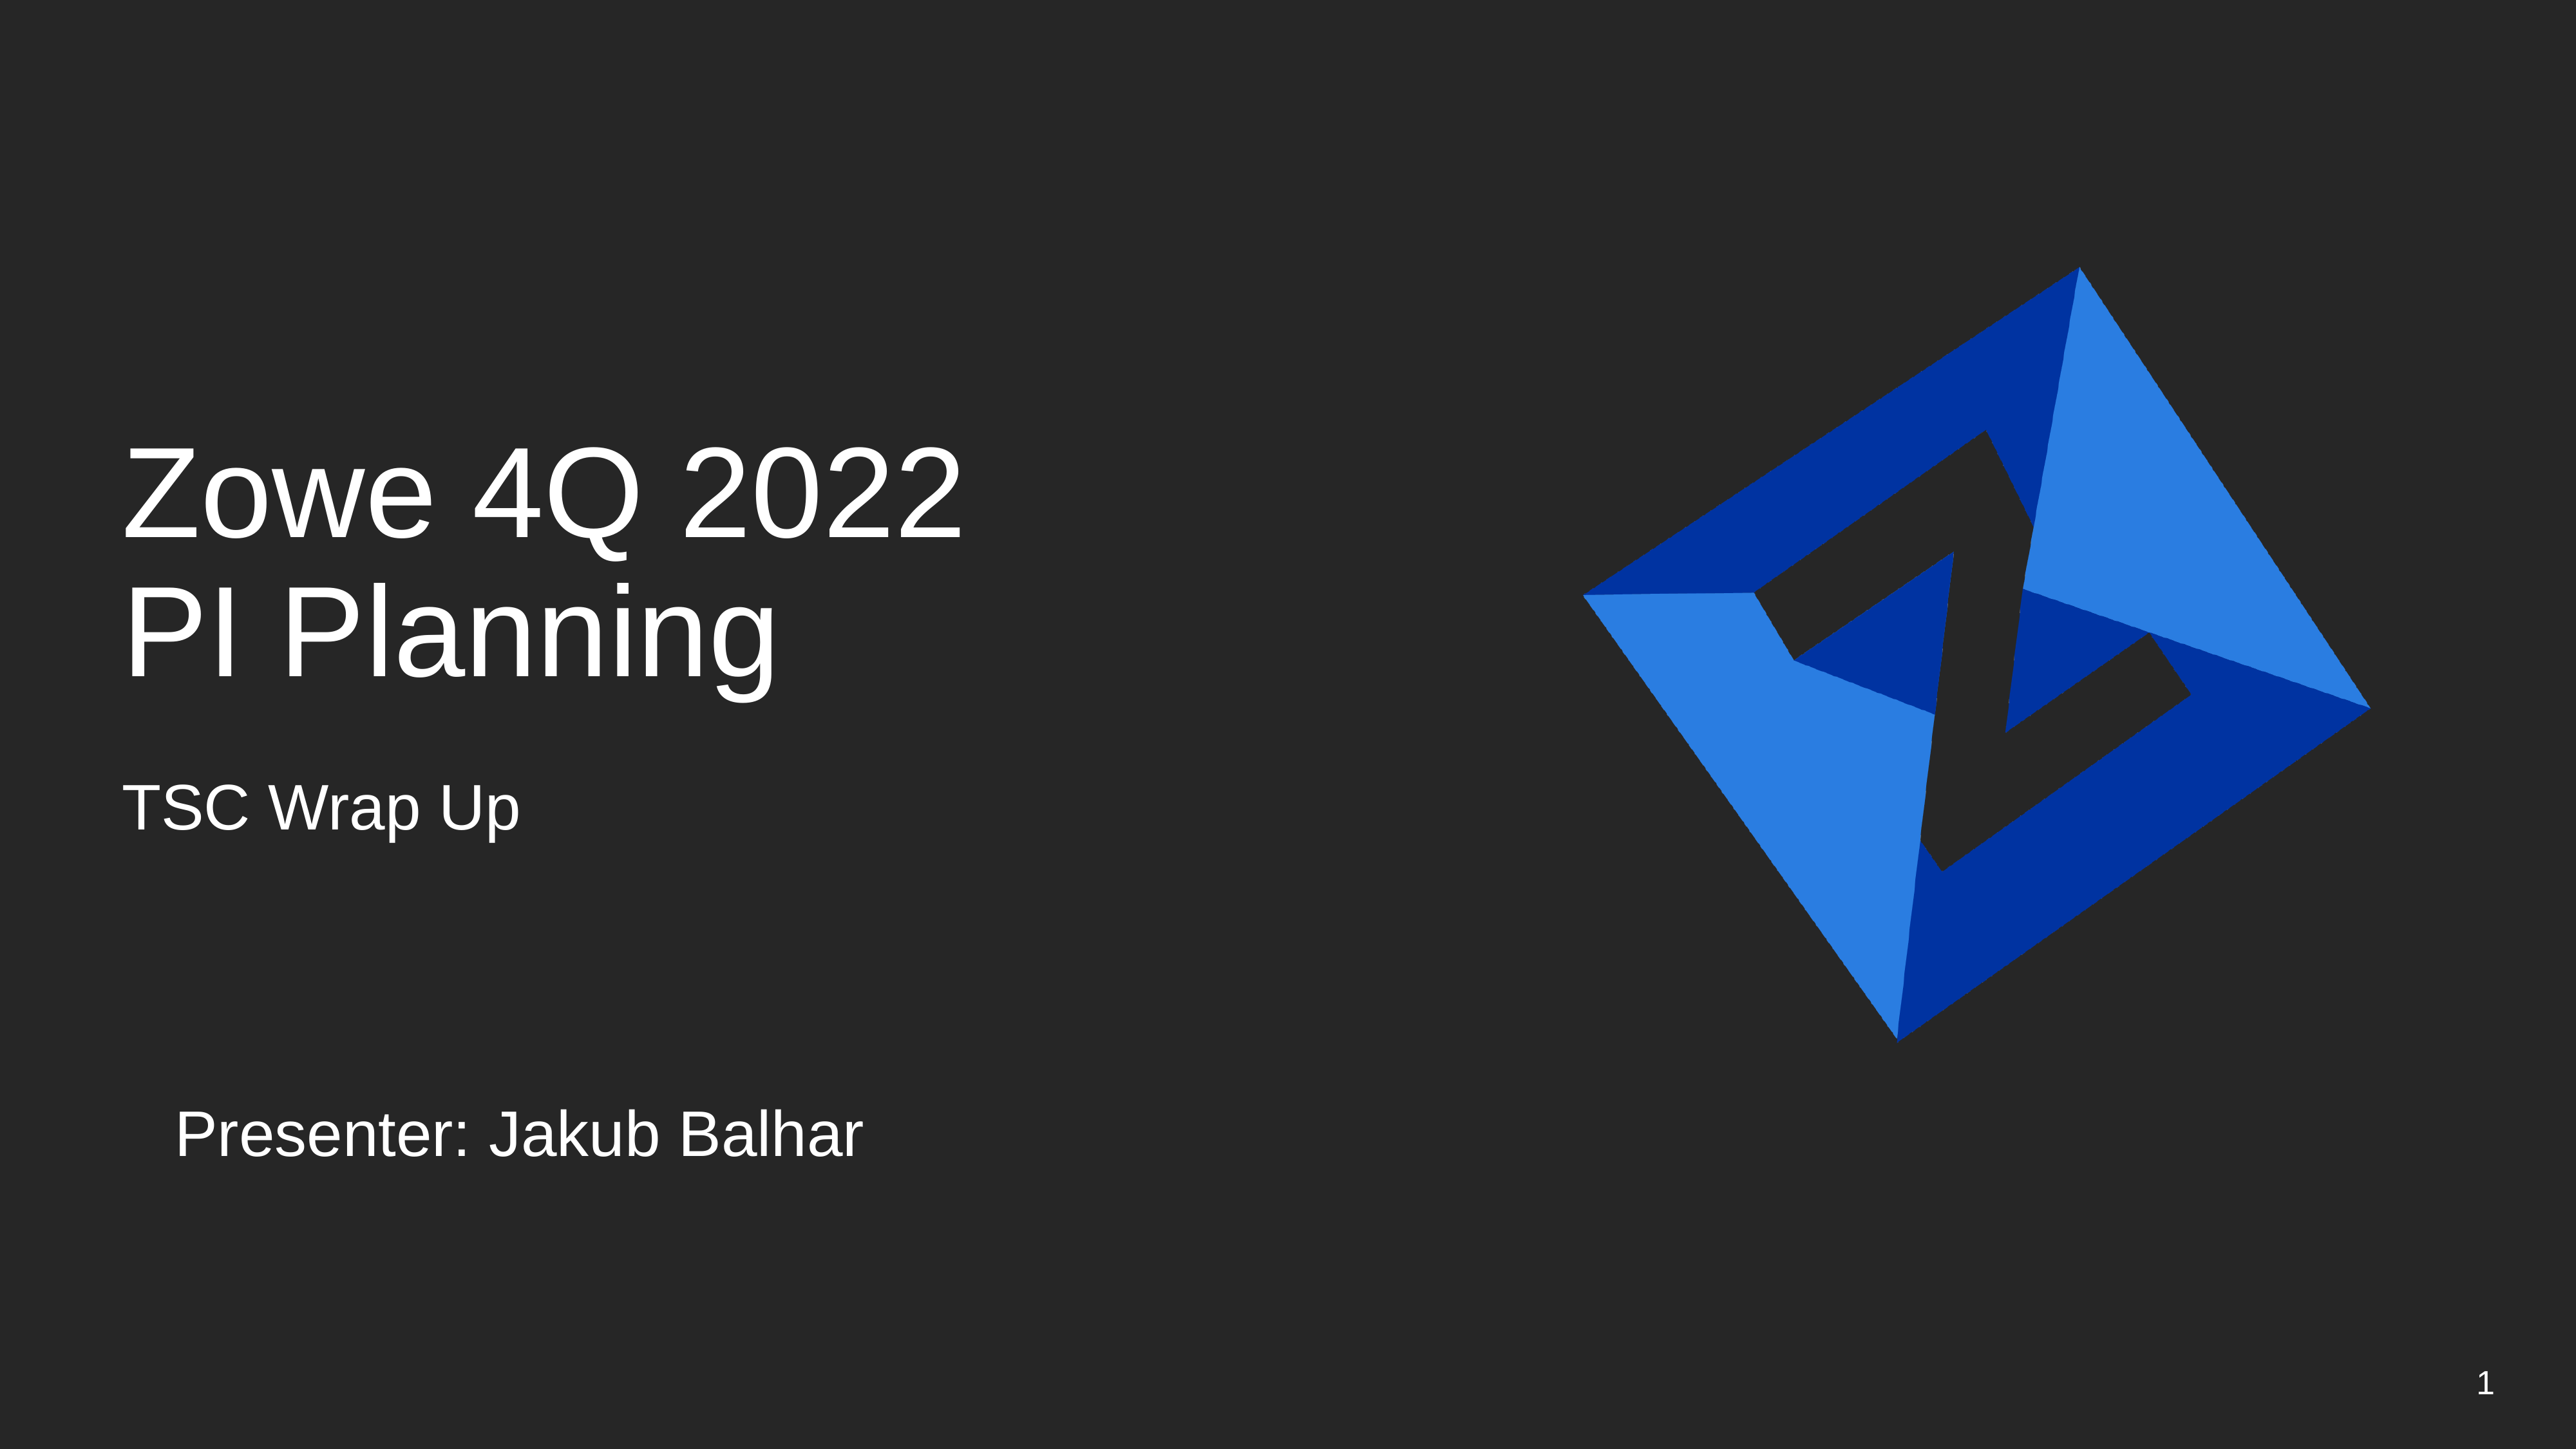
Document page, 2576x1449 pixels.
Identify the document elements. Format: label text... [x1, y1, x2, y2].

text_box Presenter: Jakub Balhar [165, 1087, 1434, 1197]
text_box Zowe 4Q 2022 PI Planning TSC Wrap Up [112, 421, 1493, 719]
picture [1545, 222, 2411, 1088]
slide_number ‹#› [2476, 960, 2532, 1449]
